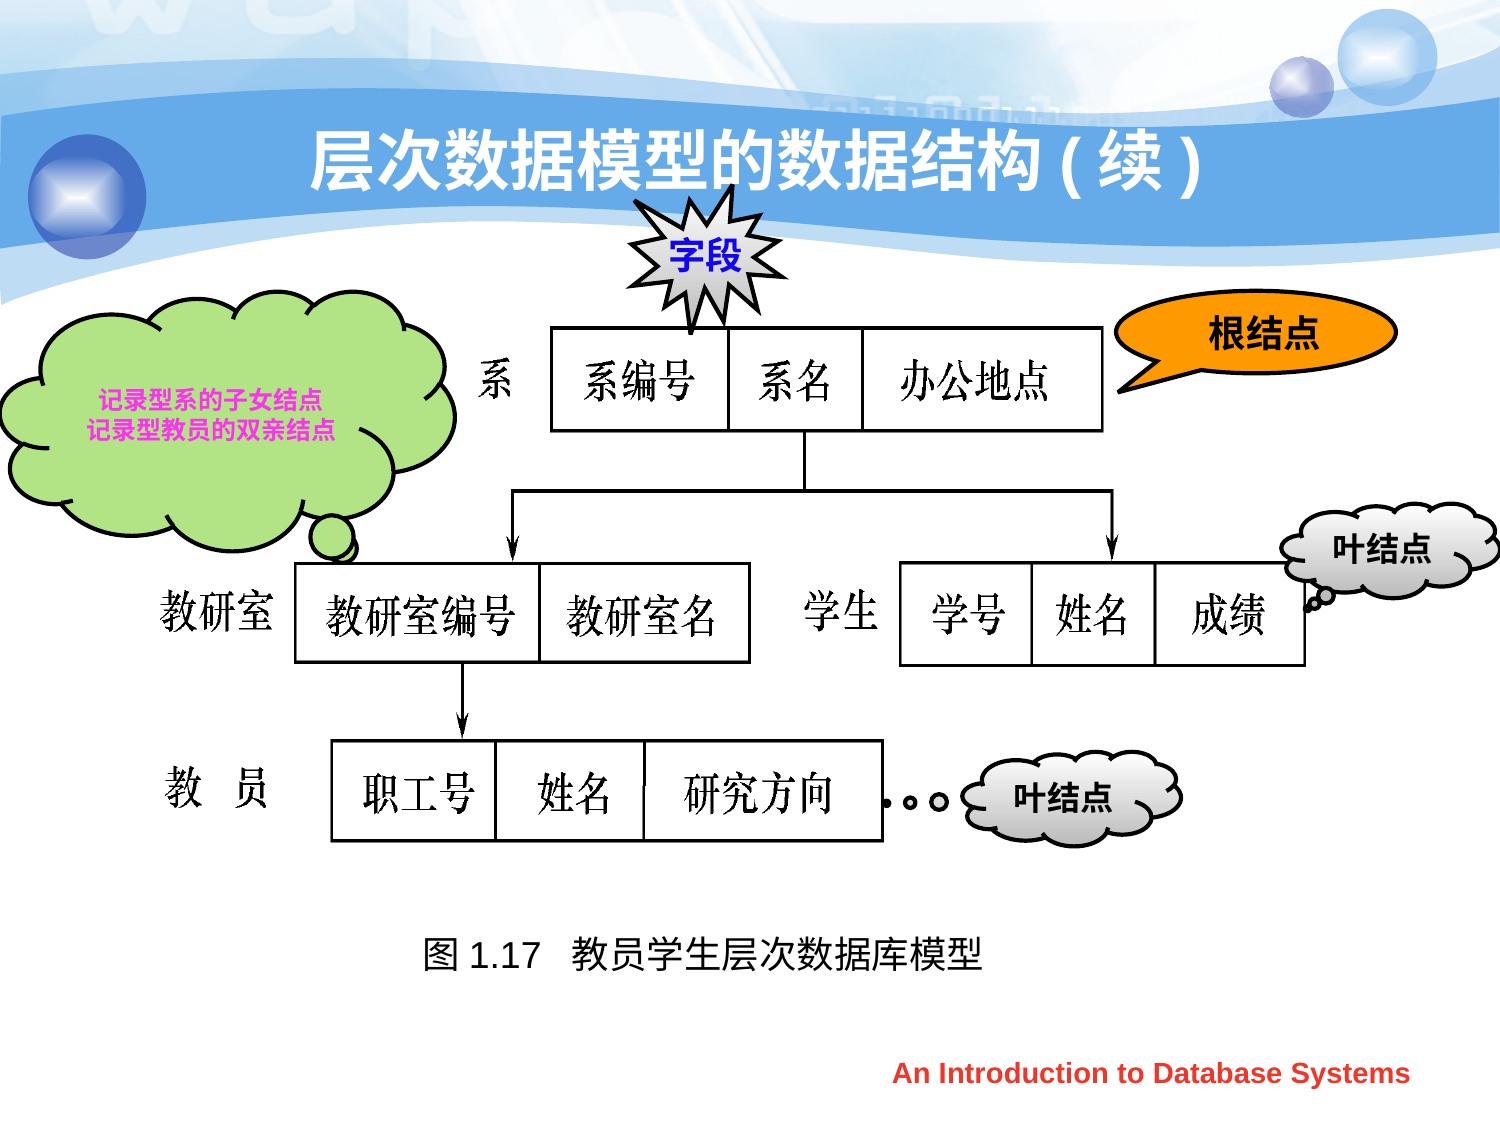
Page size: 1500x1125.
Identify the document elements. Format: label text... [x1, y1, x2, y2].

text_box 叶结点 [1310, 503, 1500, 609]
text_box 记录型系的子女结点 记录型教员的双亲结点 [0, 291, 404, 536]
picture [0, 0, 1500, 112]
text_box 根结点 [1118, 290, 1396, 371]
footer An Introduction to Database Systems [856, 1046, 1447, 1100]
list 图1.17 教员学生层次数据库模型 [407, 928, 1118, 991]
picture [159, 325, 1306, 843]
title 层次数据模型的数据结构(续) [150, 112, 1363, 205]
text_box 字段 [631, 184, 782, 324]
